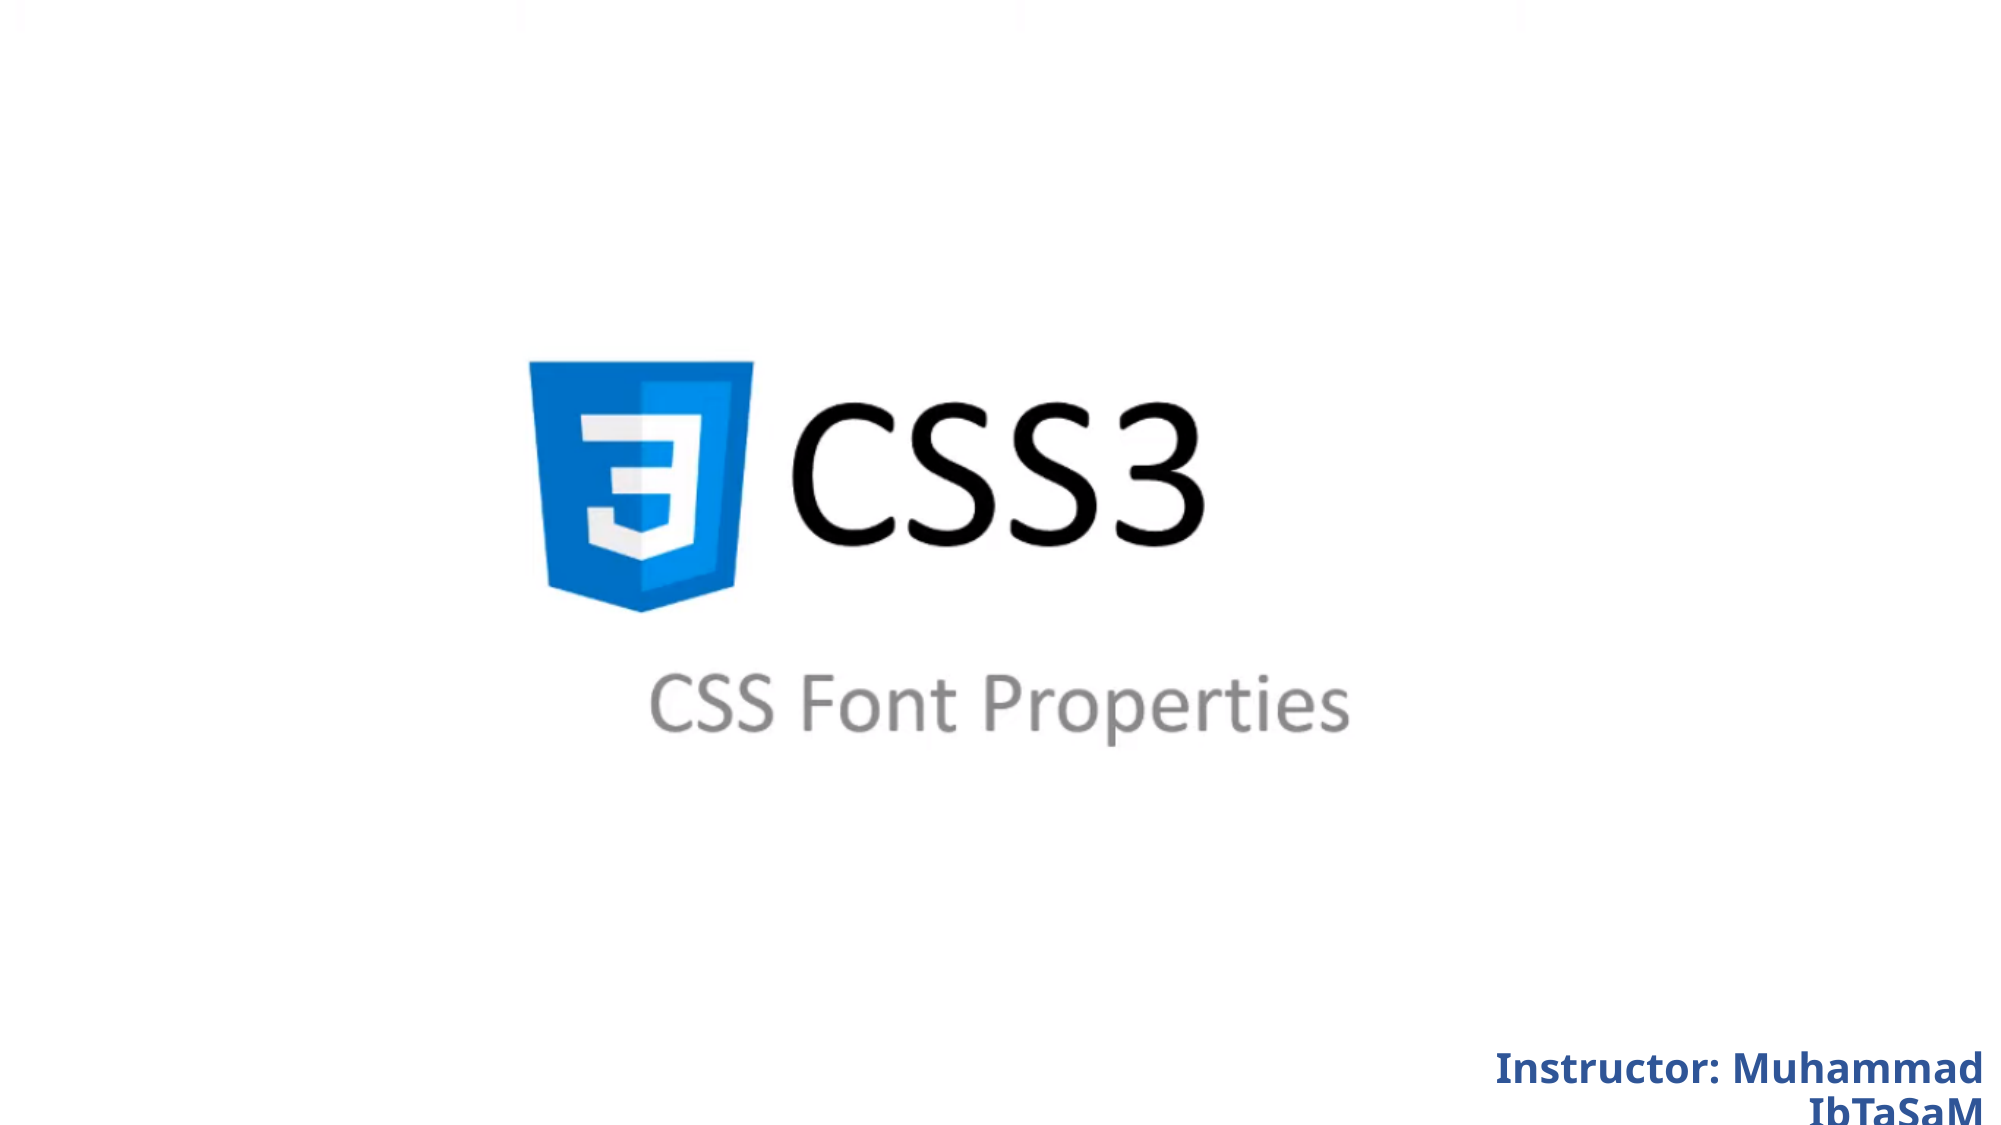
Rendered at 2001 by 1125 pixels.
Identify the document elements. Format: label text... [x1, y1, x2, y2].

title Instructor: Muhammad IbTaSaM [1351, 1059, 2000, 1125]
picture [0, 0, 2000, 774]
